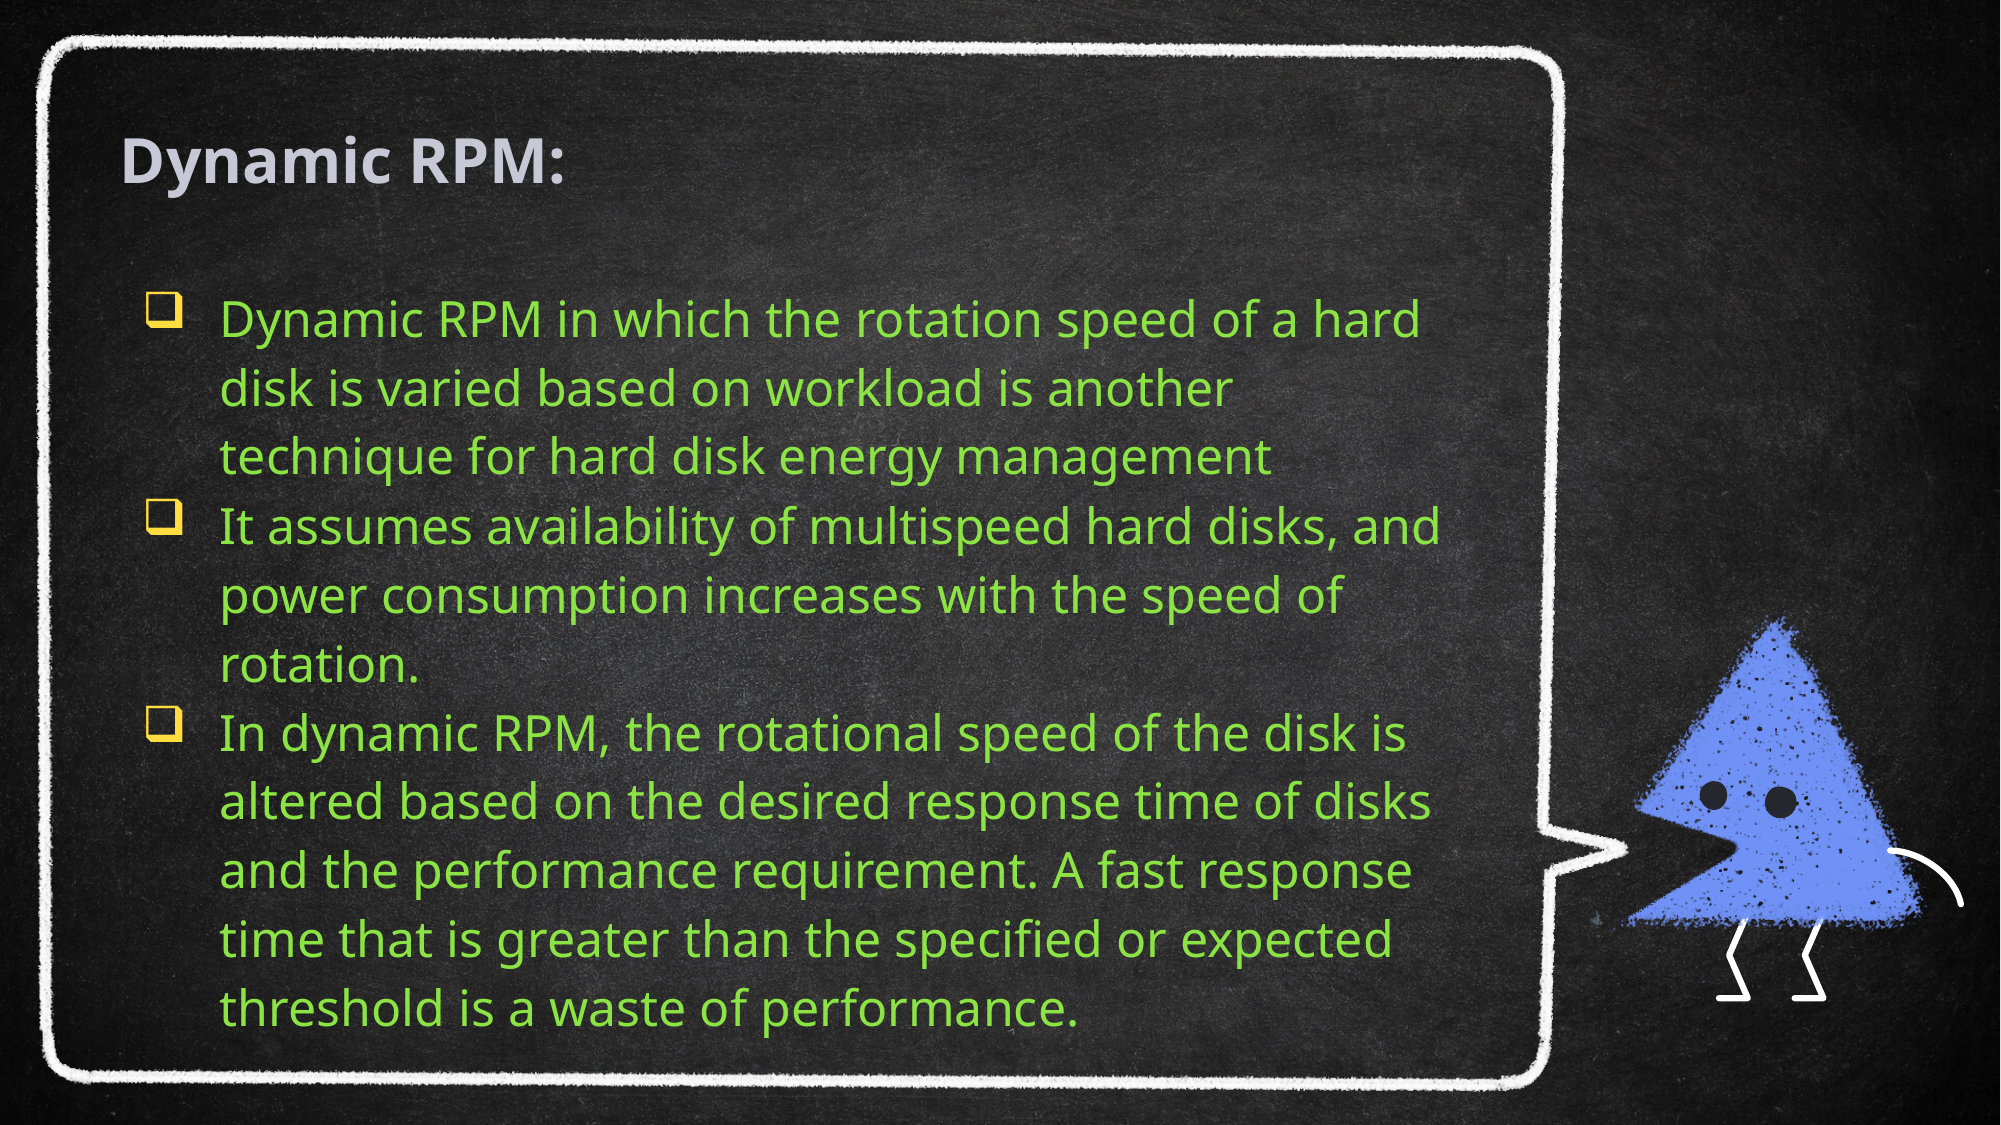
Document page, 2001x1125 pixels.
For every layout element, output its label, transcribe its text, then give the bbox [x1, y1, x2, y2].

title Dynamic RPM: [119, 129, 1469, 217]
picture [0, 0, 2001, 1125]
list Dynamic RPM in which the rotation speed of a hard disk is varied based on workload is another technique for hard disk energy management It assumes availability of multispeed hard disks, and power consumption increases with the speed of rotation. In dynamic RPM, the rotational speed of the disk is altered based on the desired response time of disks and the performance requirement. A fast response time that is greater than the specified or expected threshold is a waste of performance. [119, 278, 1469, 1000]
